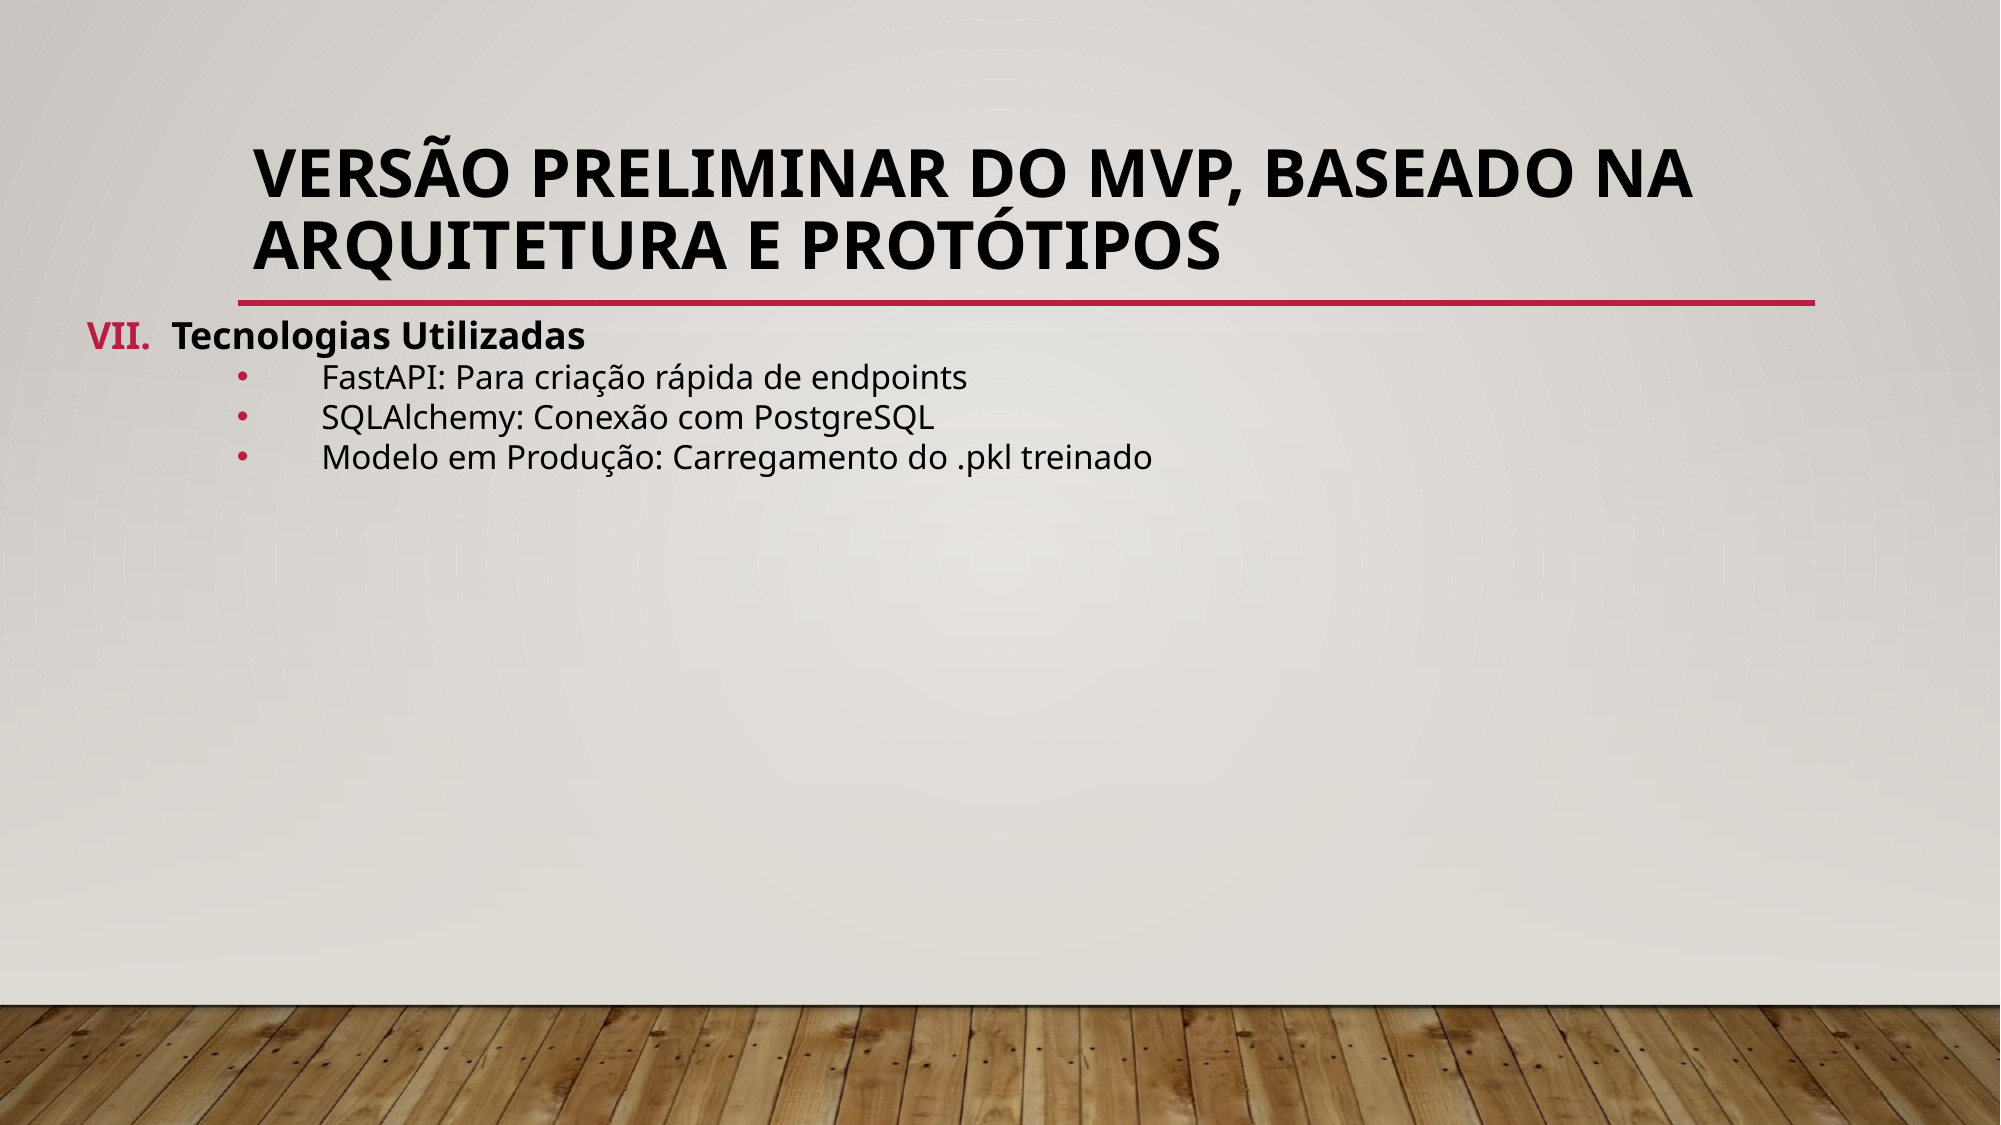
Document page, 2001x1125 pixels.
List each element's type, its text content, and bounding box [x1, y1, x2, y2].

title VERSÃO PRELIMINAR DO MVP, BASEADO NA ARQUITETURA E PROTÓTIPOS [238, 131, 1814, 304]
list Tecnologias Utilizadas FastAPI: Para criação rápida de endpoints SQLAlchemy: Conexão com PostgreSQL Modelo em Produção: Carregamento do .pkl treinado [71, 304, 1814, 1043]
picture [0, 1005, 2000, 1125]
